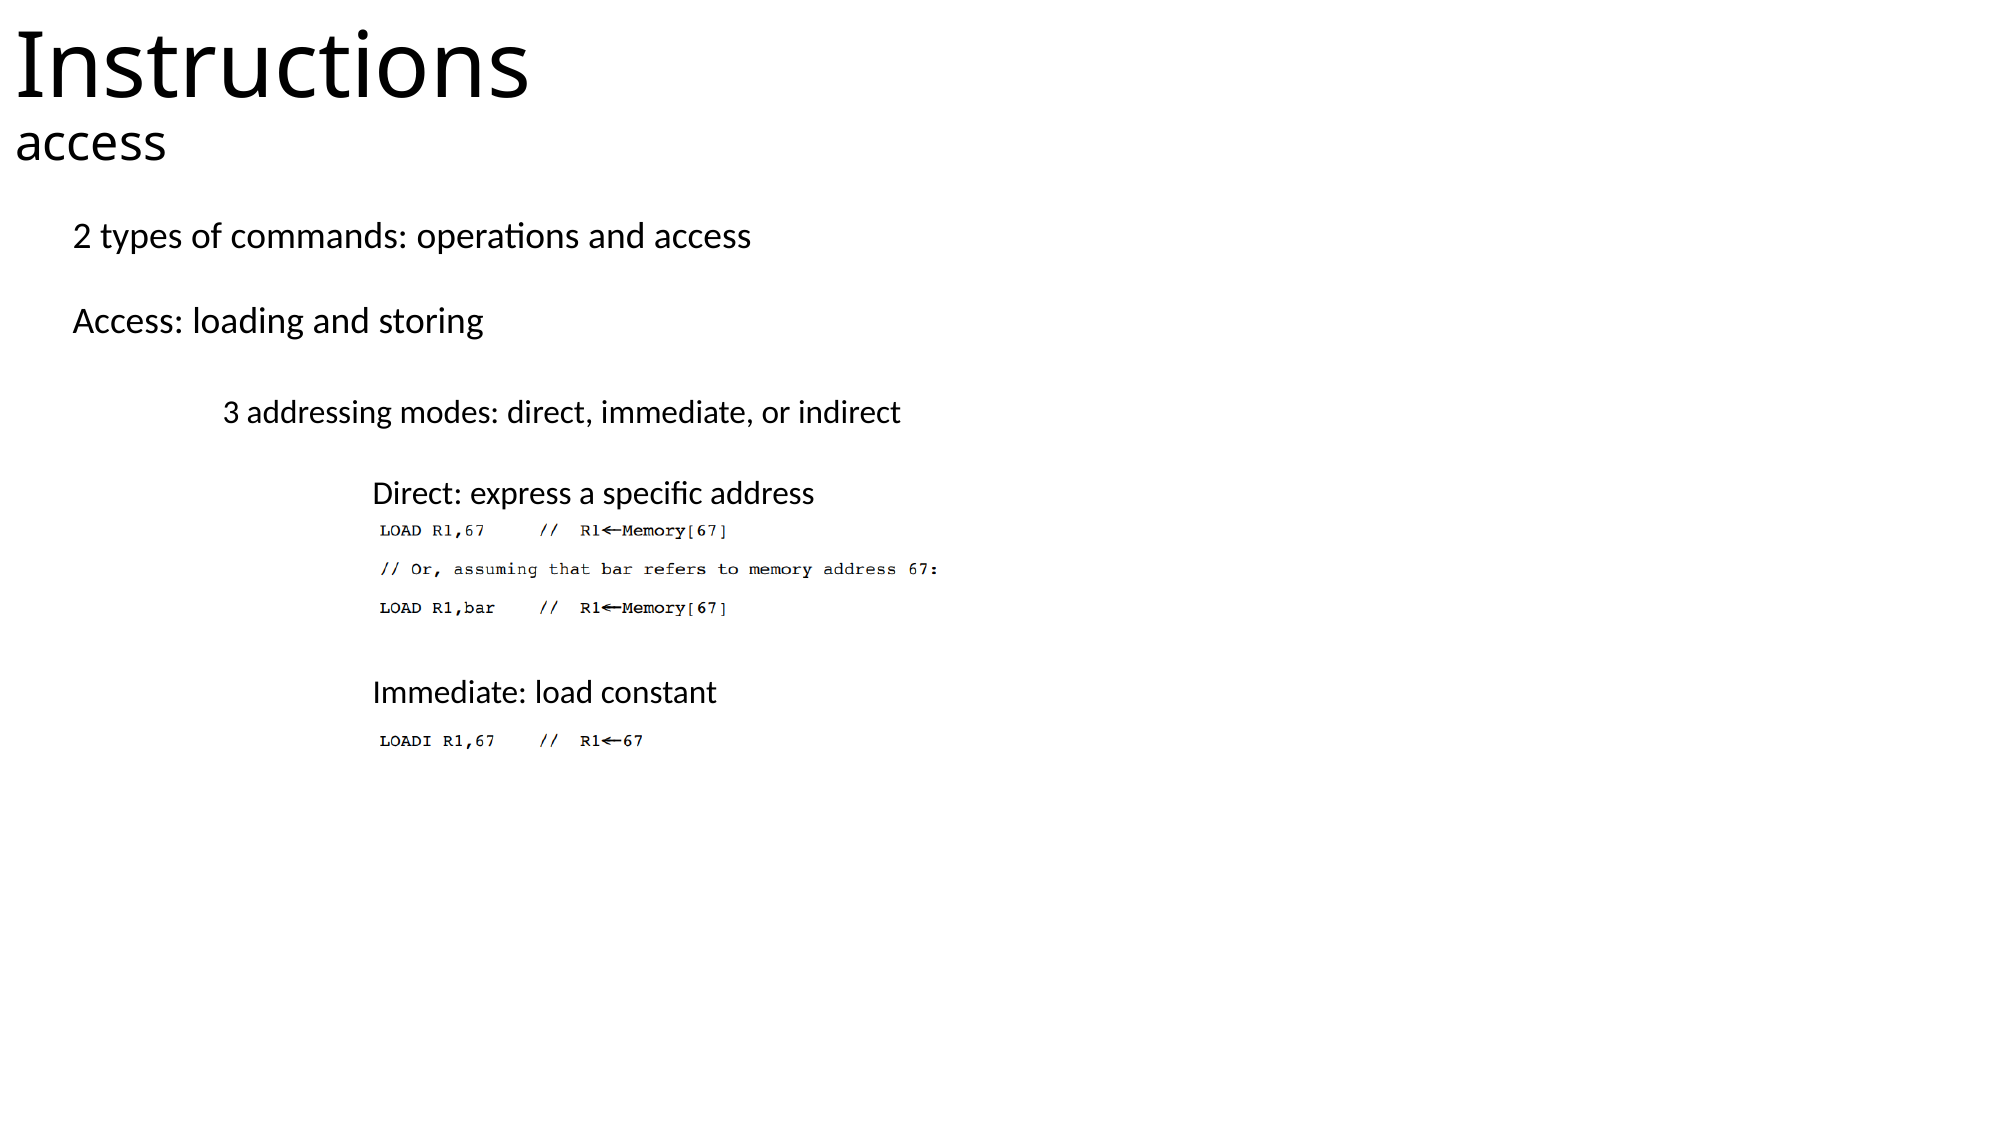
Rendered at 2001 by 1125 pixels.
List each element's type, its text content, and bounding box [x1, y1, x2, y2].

picture [375, 729, 948, 755]
picture [375, 520, 948, 623]
title Instructions access [0, 0, 2000, 204]
